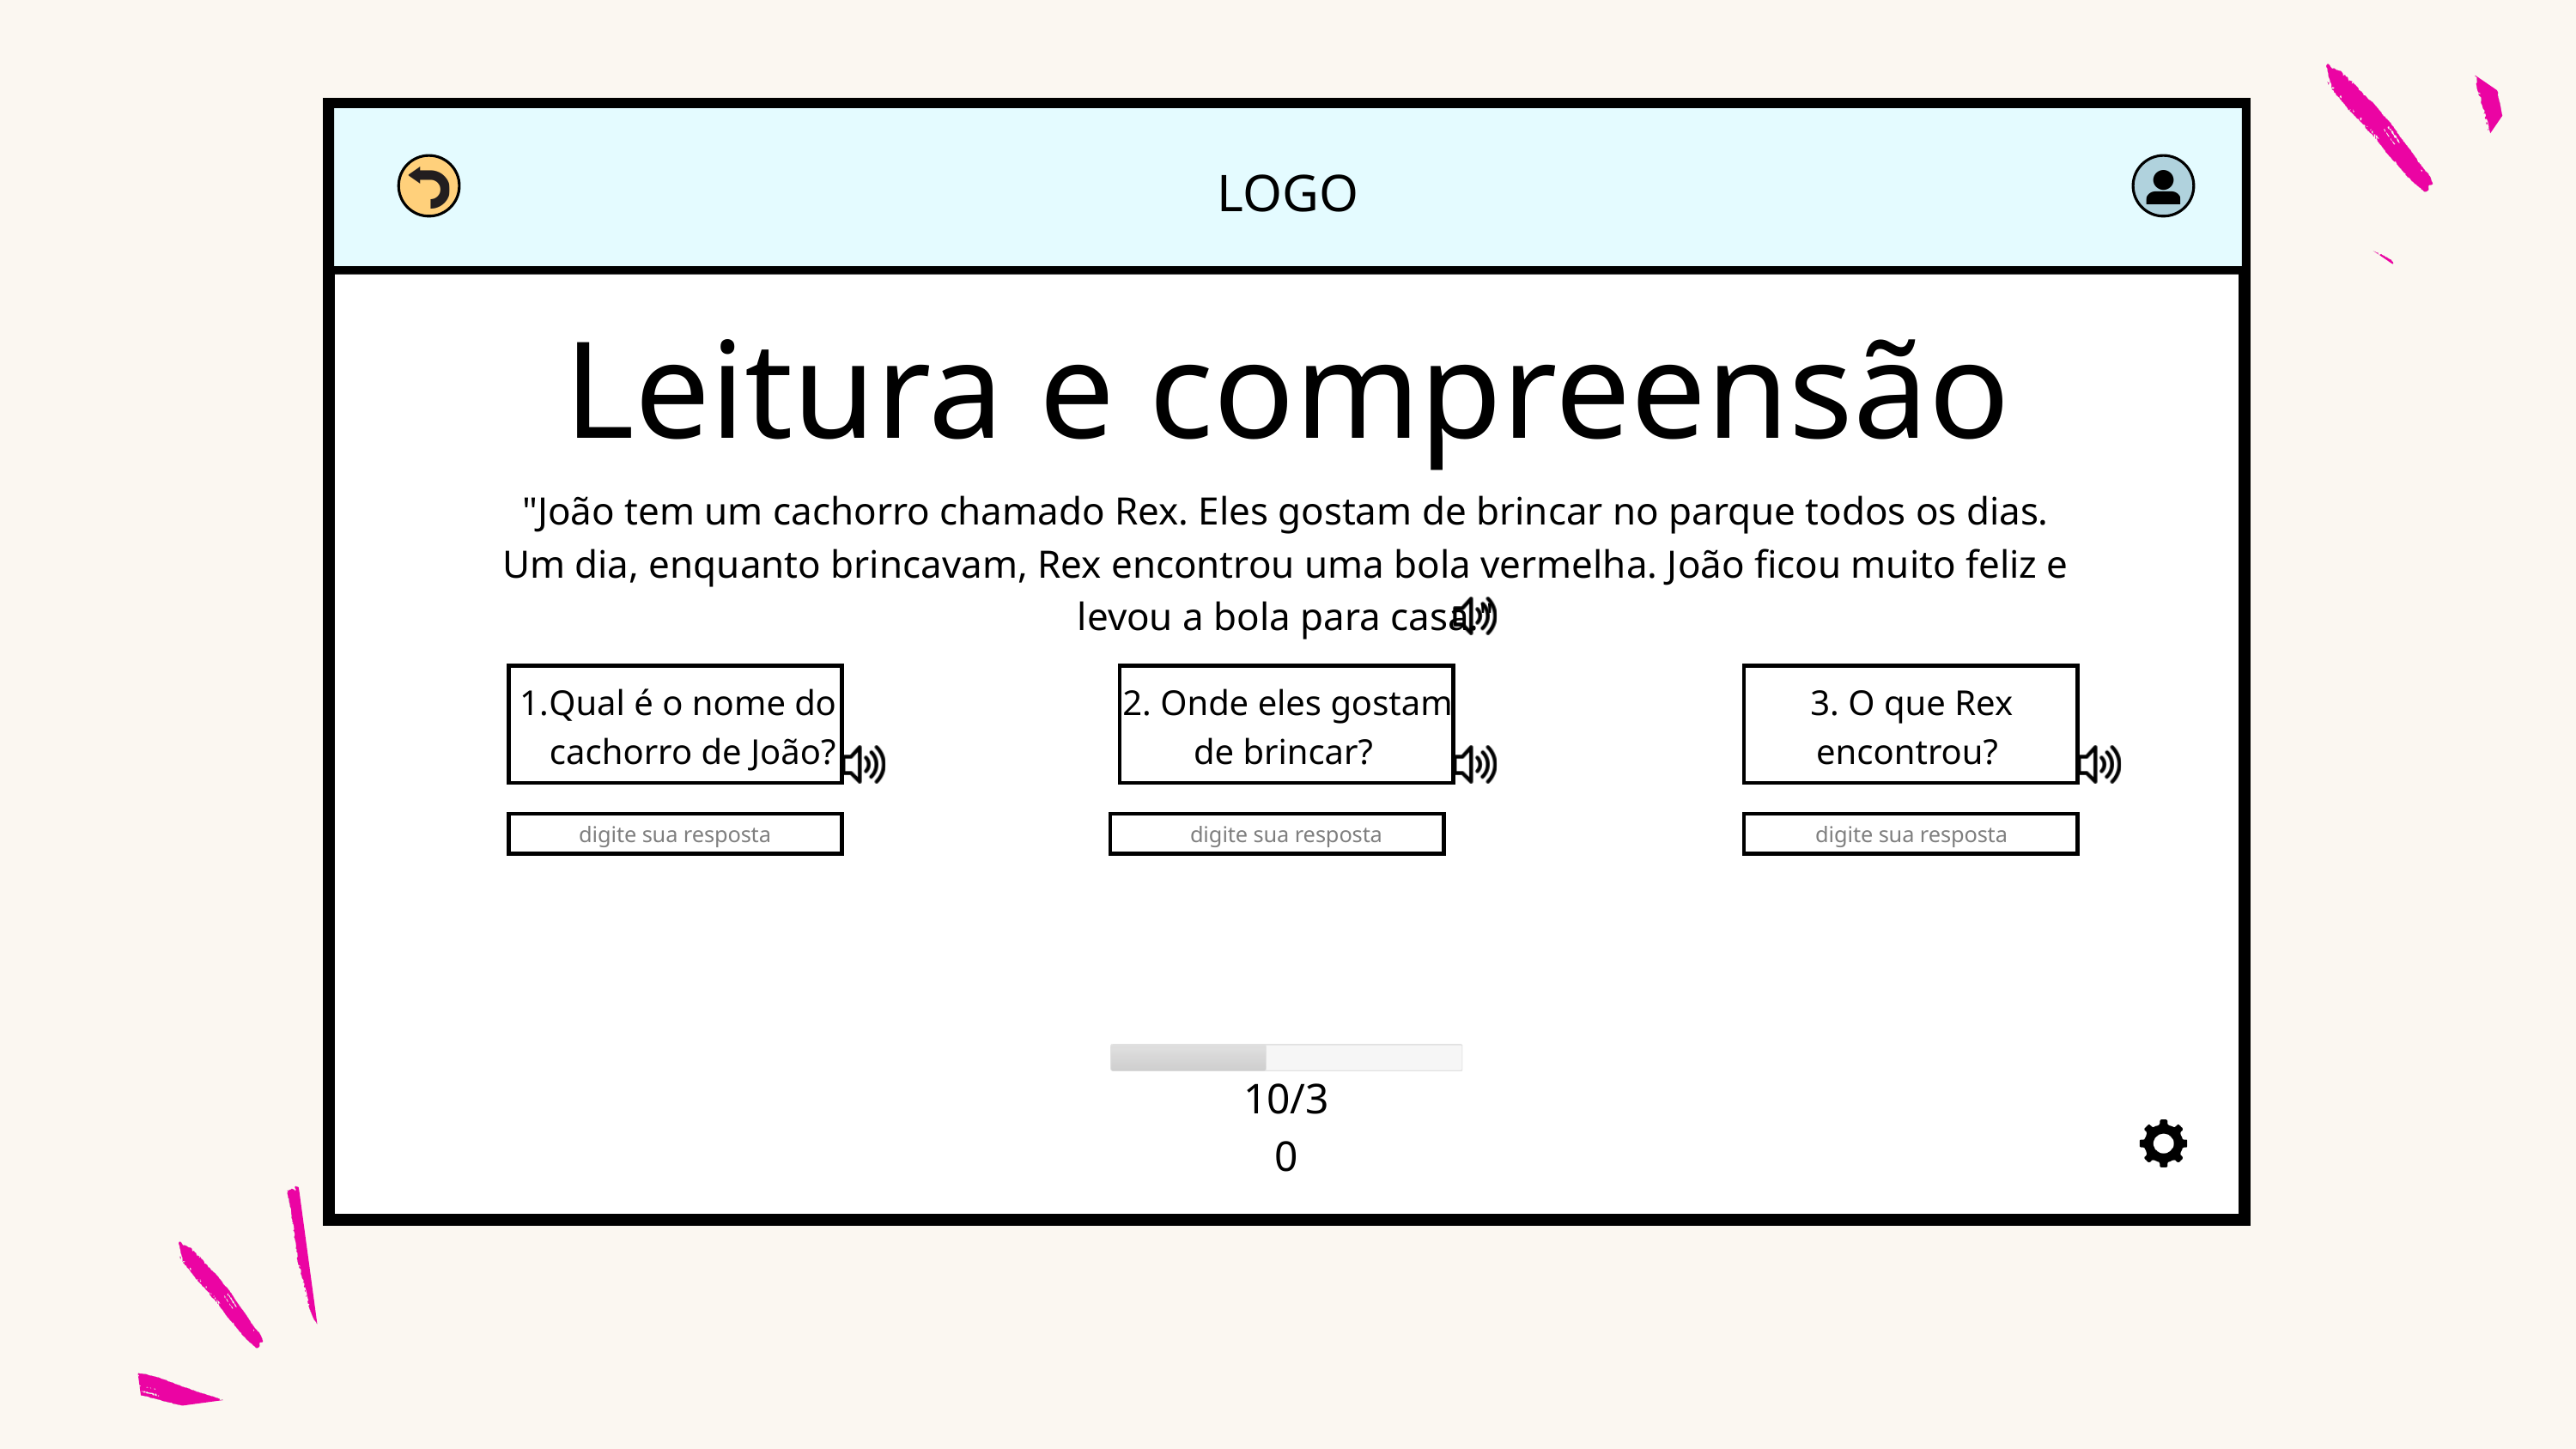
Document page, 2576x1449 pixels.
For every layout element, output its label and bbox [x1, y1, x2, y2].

text_box [330, 103, 2246, 271]
text_box [1109, 813, 1444, 854]
text_box [507, 665, 842, 784]
text_box [1743, 665, 2078, 784]
text_box [115, 1185, 326, 1411]
text_box [507, 813, 842, 854]
text_box [1743, 813, 2078, 854]
text_box [2132, 155, 2195, 217]
text_box [328, 276, 2245, 1220]
text_box [1119, 665, 1454, 784]
text_box [2251, 0, 2513, 268]
text_box [398, 155, 460, 217]
